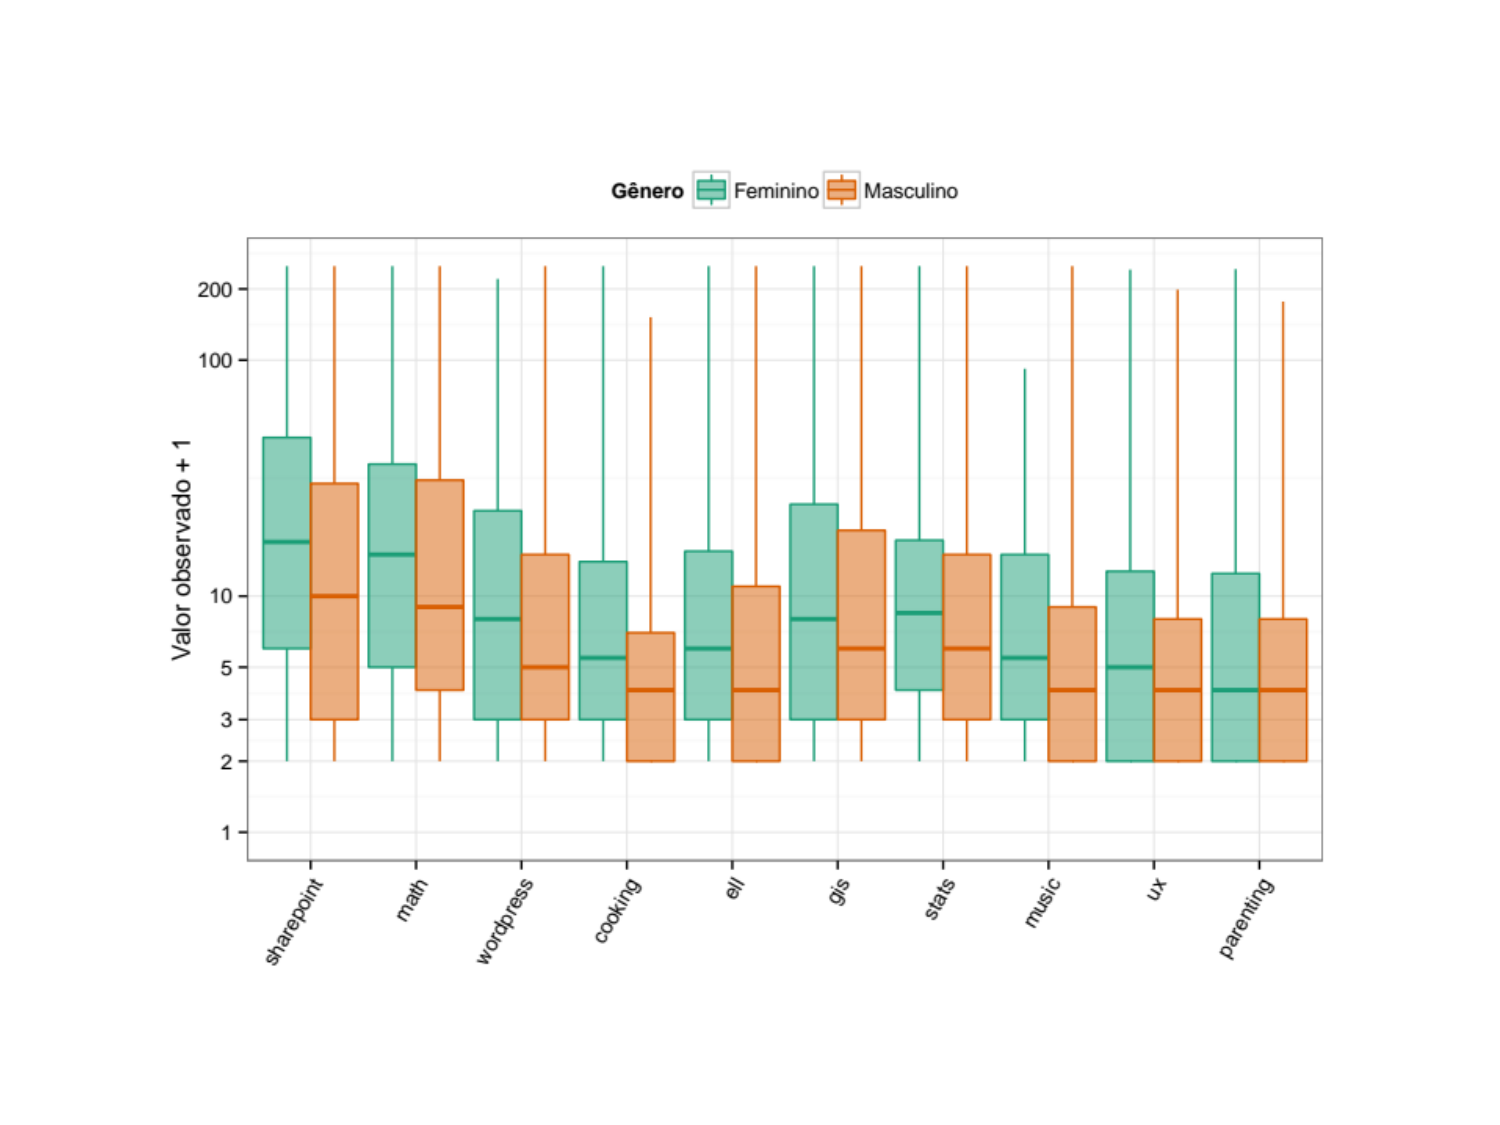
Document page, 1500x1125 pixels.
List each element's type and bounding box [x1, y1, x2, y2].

picture [149, 112, 1351, 1013]
